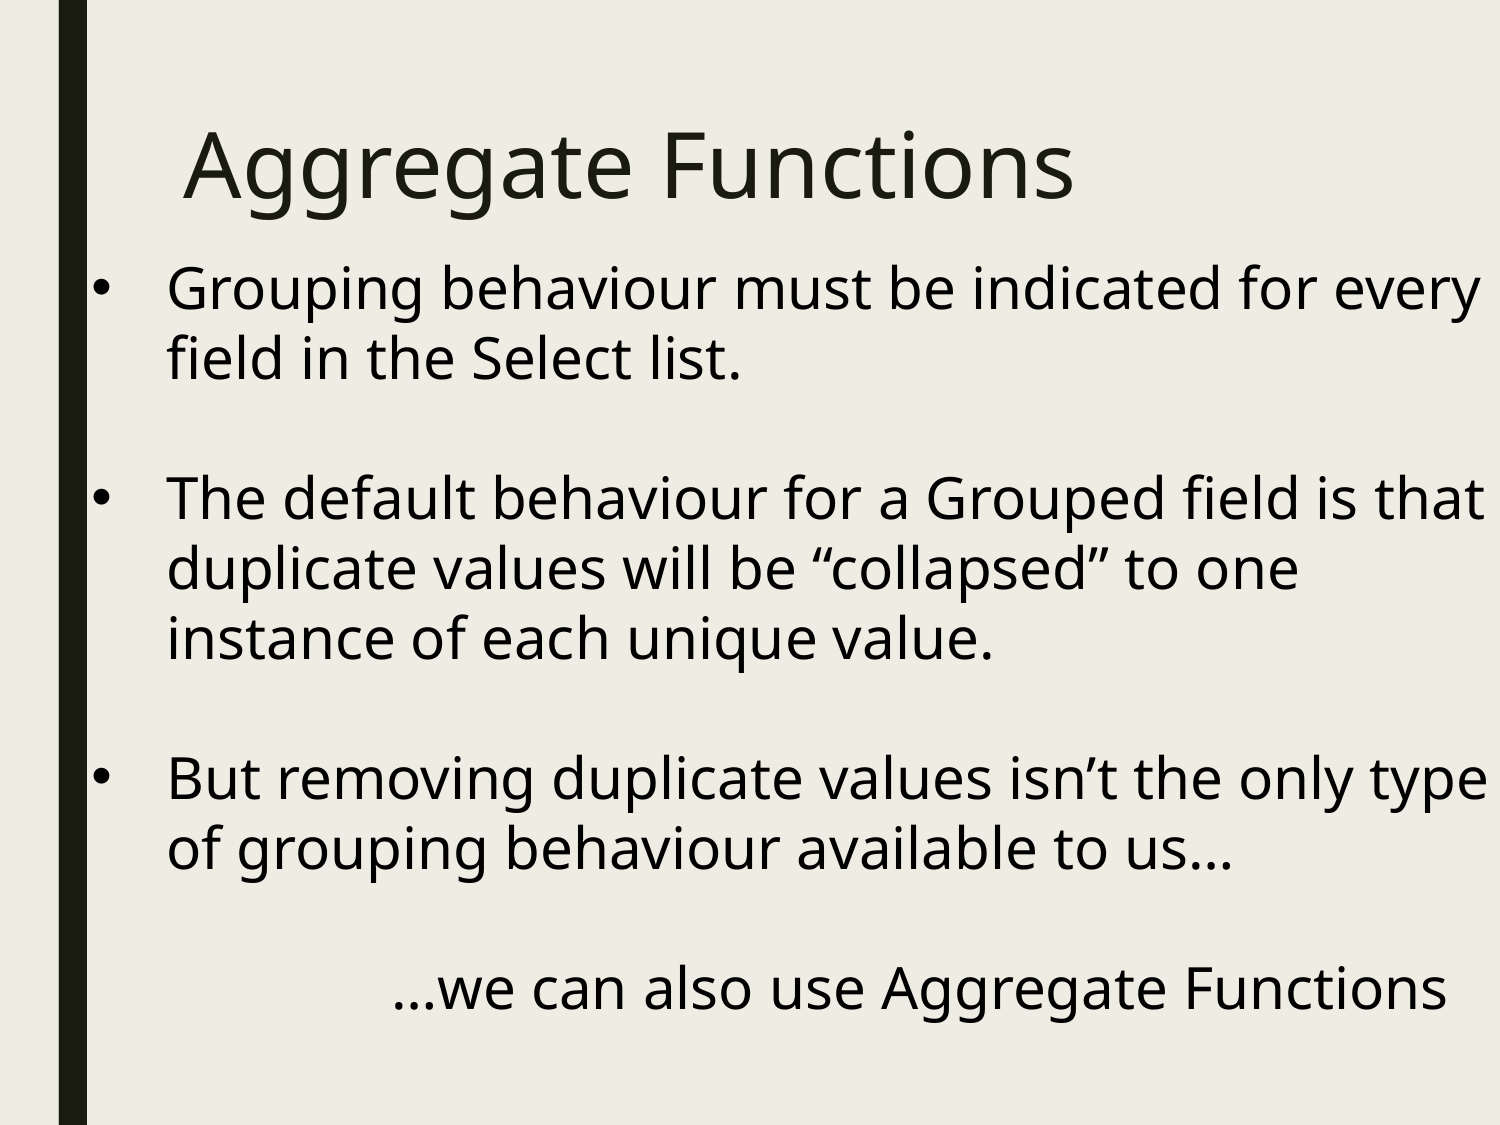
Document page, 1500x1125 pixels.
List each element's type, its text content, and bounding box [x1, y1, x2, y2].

text_box Grouping behaviour must be indicated for every field in the Select list. The default behaviour for a Grouped field is that duplicate values will be “collapsed” to one instance of each unique value. But removing duplicate values isn’t the only type of grouping behaviour available to us… …we can also use Aggregate Functions [76, 243, 1500, 1029]
title Aggregate Functions [168, 112, 1351, 243]
